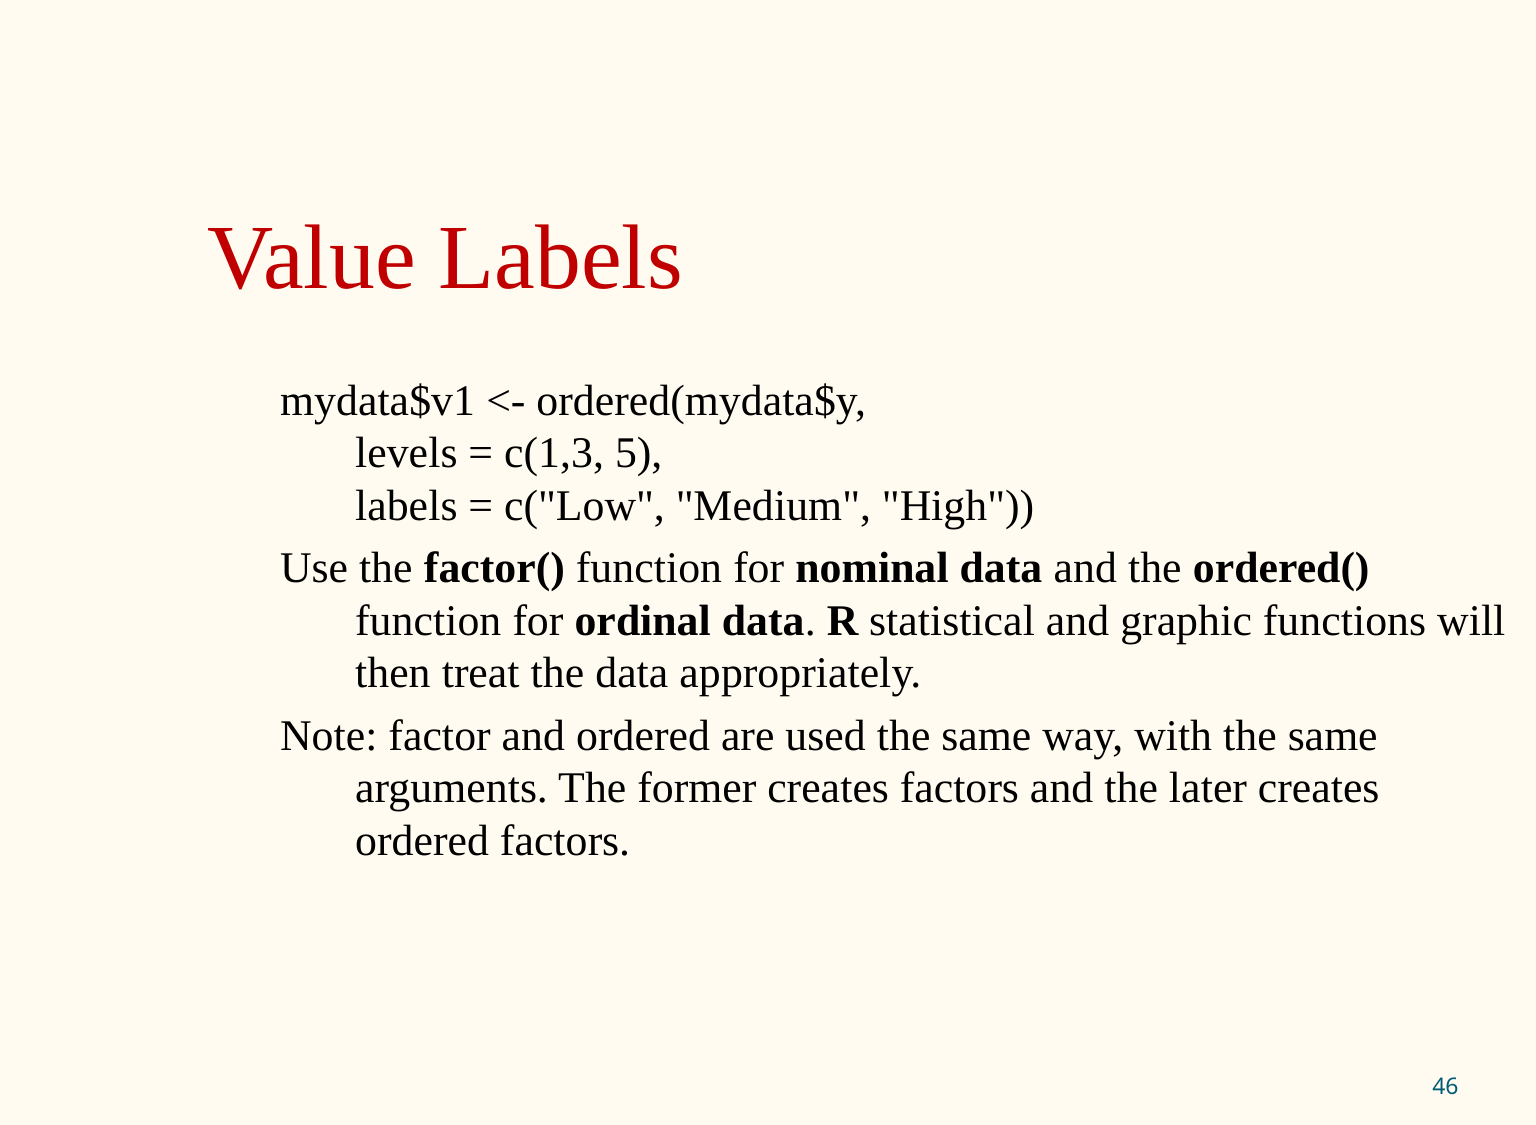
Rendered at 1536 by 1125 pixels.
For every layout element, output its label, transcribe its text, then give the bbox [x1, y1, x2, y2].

slide_number ‹#› [1330, 1042, 1459, 1103]
title Value Labels [191, 75, 1501, 312]
list mydata$v1 <- ordered(mydata$y, levels = c(1,3, 5), labels = c("Low", "Medium", "High")) Use the factor() function for nominal data and the ordered() function for ordinal data. R statistical and graphic functions will then treat the data appropriately. Note: factor and ordered are used the same way, with the same arguments. The former creates factors and the later creates ordered factors. [115, 312, 1536, 924]
